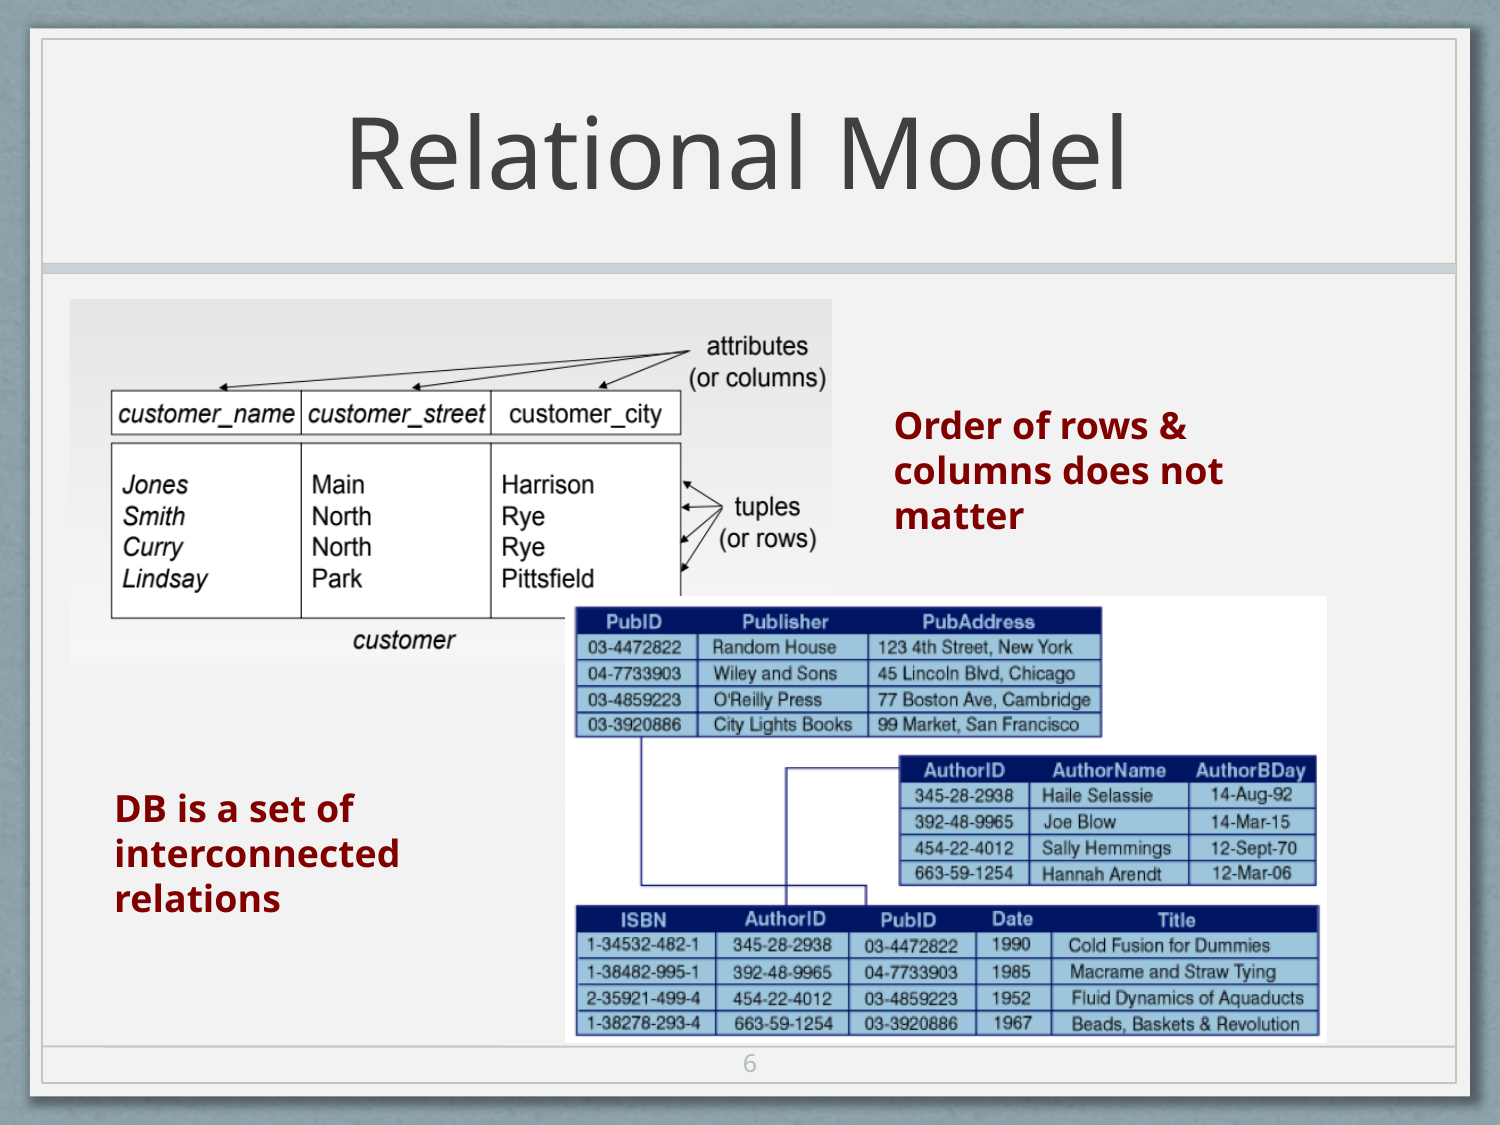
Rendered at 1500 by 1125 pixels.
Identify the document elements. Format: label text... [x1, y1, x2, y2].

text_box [98, 595, 1327, 1044]
text_box Order of rows & columns does not matter [878, 394, 1327, 545]
title Relational Model [147, 40, 1353, 260]
slide_number 6 [687, 1054, 813, 1088]
picture [68, 298, 833, 663]
